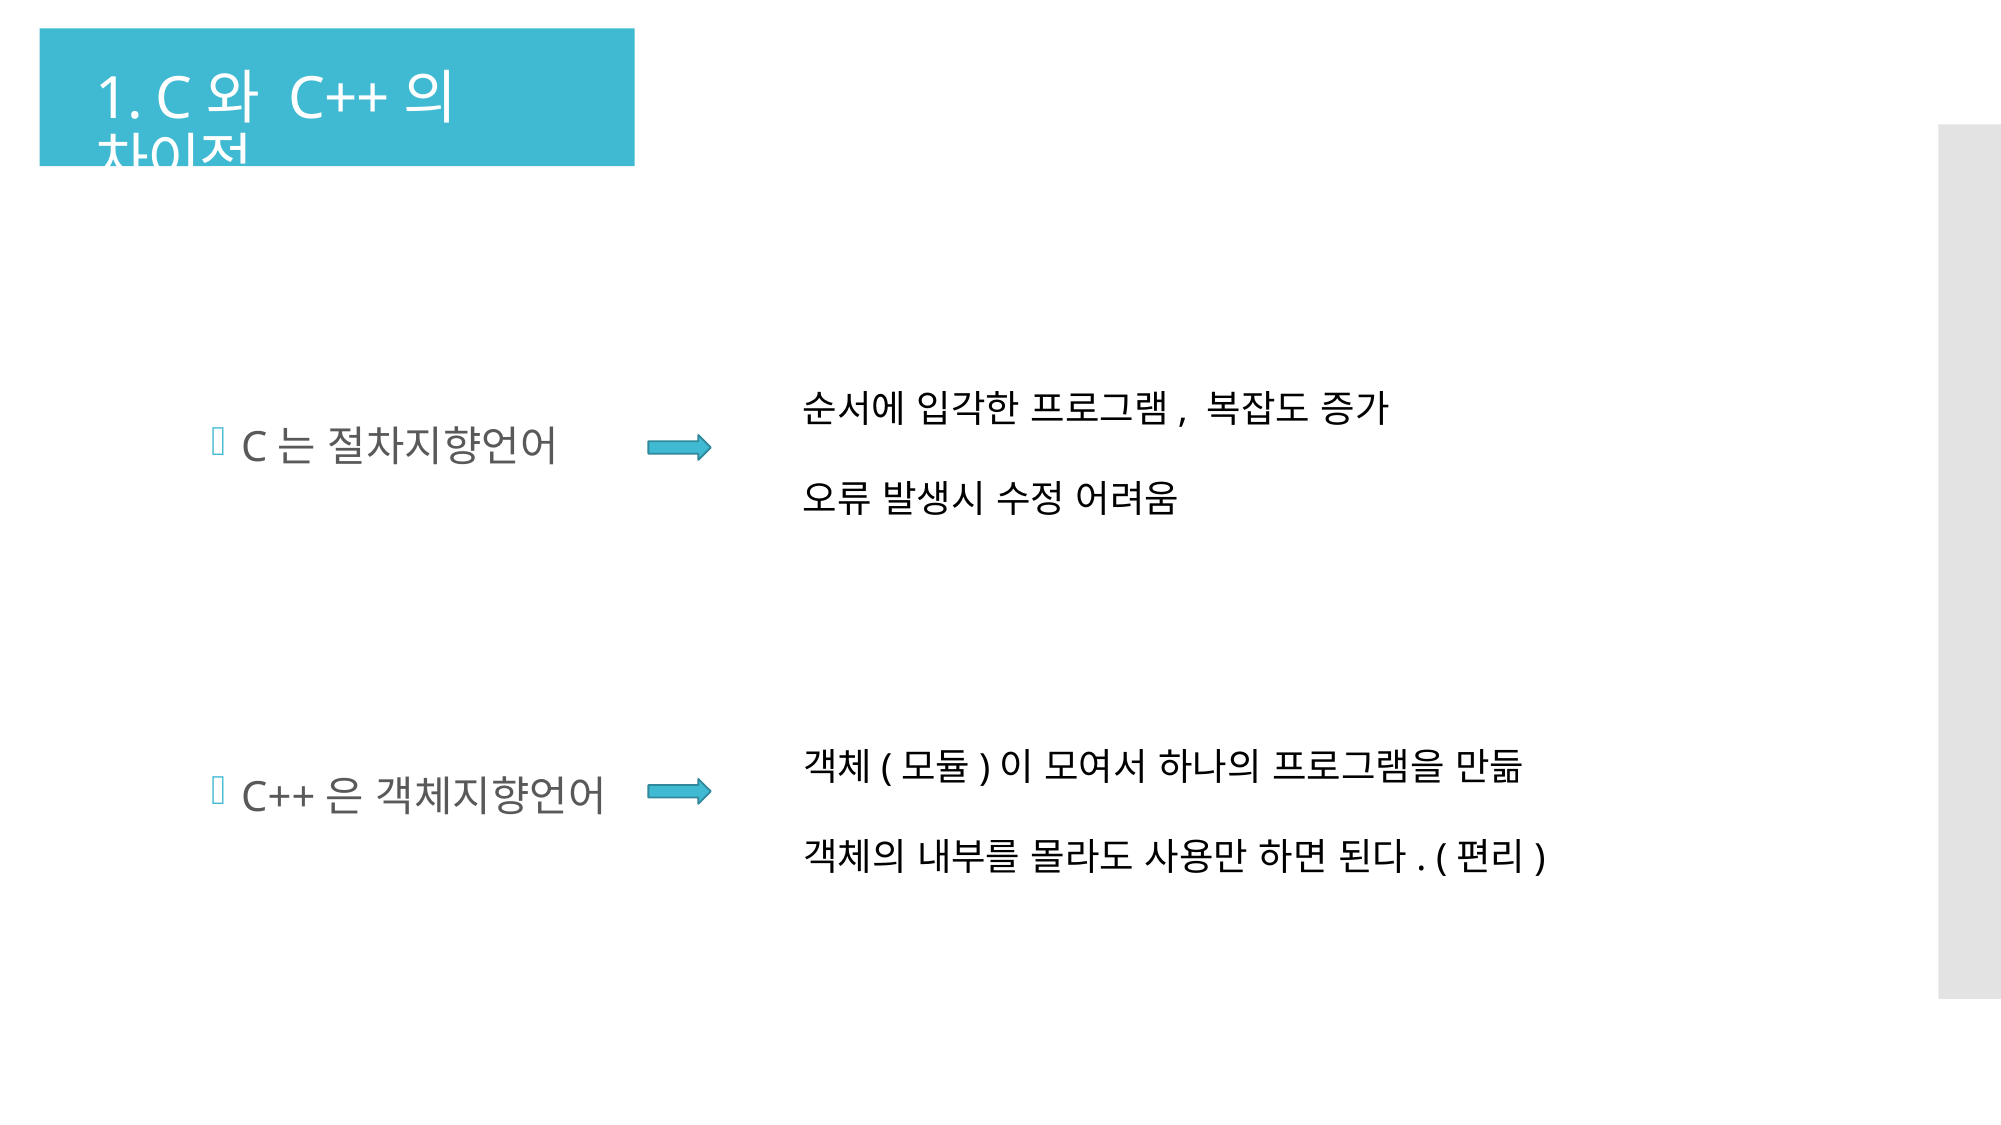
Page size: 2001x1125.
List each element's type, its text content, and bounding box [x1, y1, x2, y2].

list C는 절차지향언어 C++은 객체지향언어 [196, 202, 1745, 1043]
text_box 순서에 입각한 프로그램, 복잡도 증가 오류 발생시 수정 어려움 [788, 377, 1901, 528]
text_box 객체(모듈)이 모여서 하나의 프로그램을 만듦 객체의 내부를 몰라도 사용만 하면 된다. (편리) [788, 735, 1918, 886]
title 1. C와 C++의 차이점 [80, 61, 602, 135]
text_box [647, 778, 712, 805]
text_box [647, 434, 712, 461]
